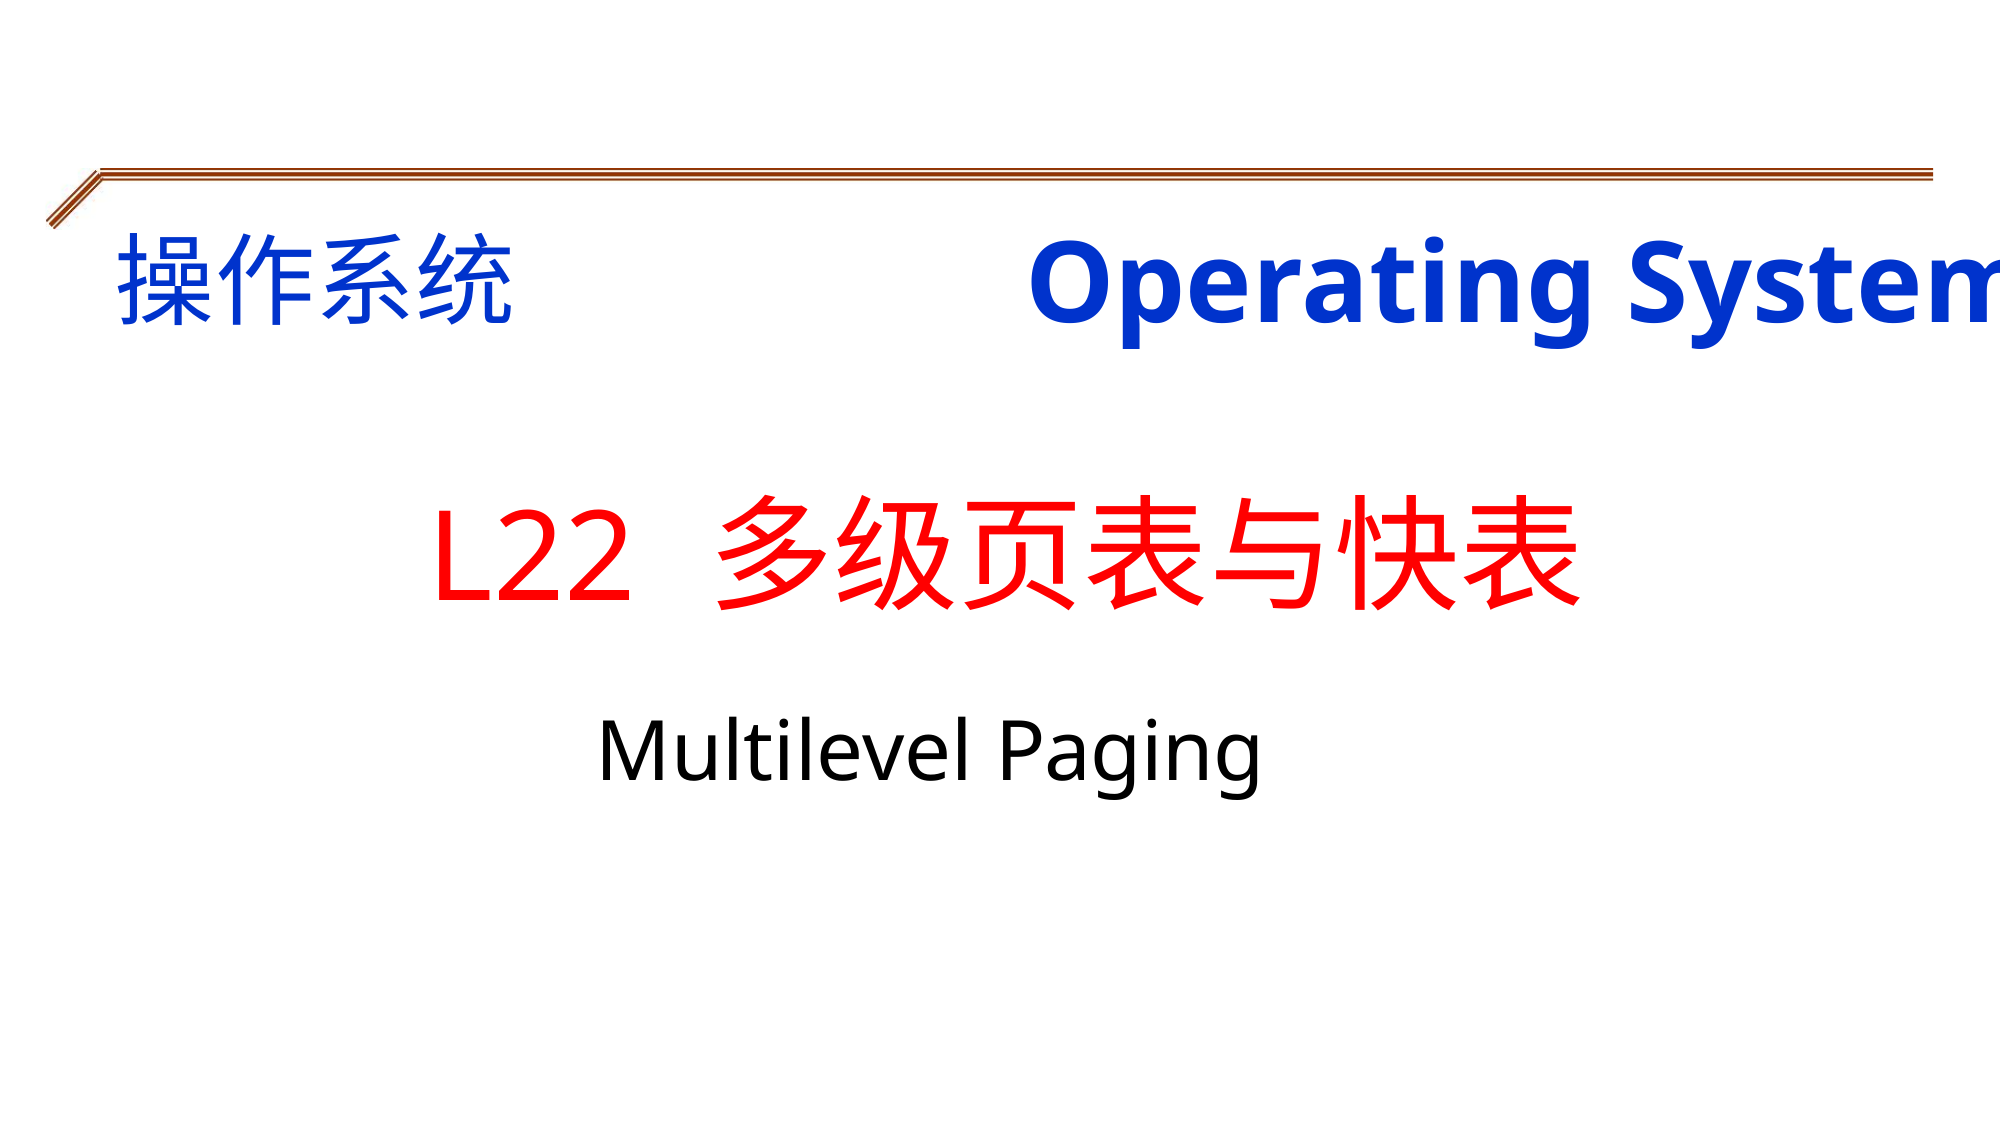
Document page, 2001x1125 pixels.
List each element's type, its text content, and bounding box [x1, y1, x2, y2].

text_box Multilevel Paging [595, 690, 1447, 798]
text_box L22 多级页表与快表 [427, 448, 1784, 626]
text_box Operating Systems [1025, 220, 2000, 346]
text_box [45, 168, 1934, 230]
text_box 操作系统 [114, 234, 666, 338]
